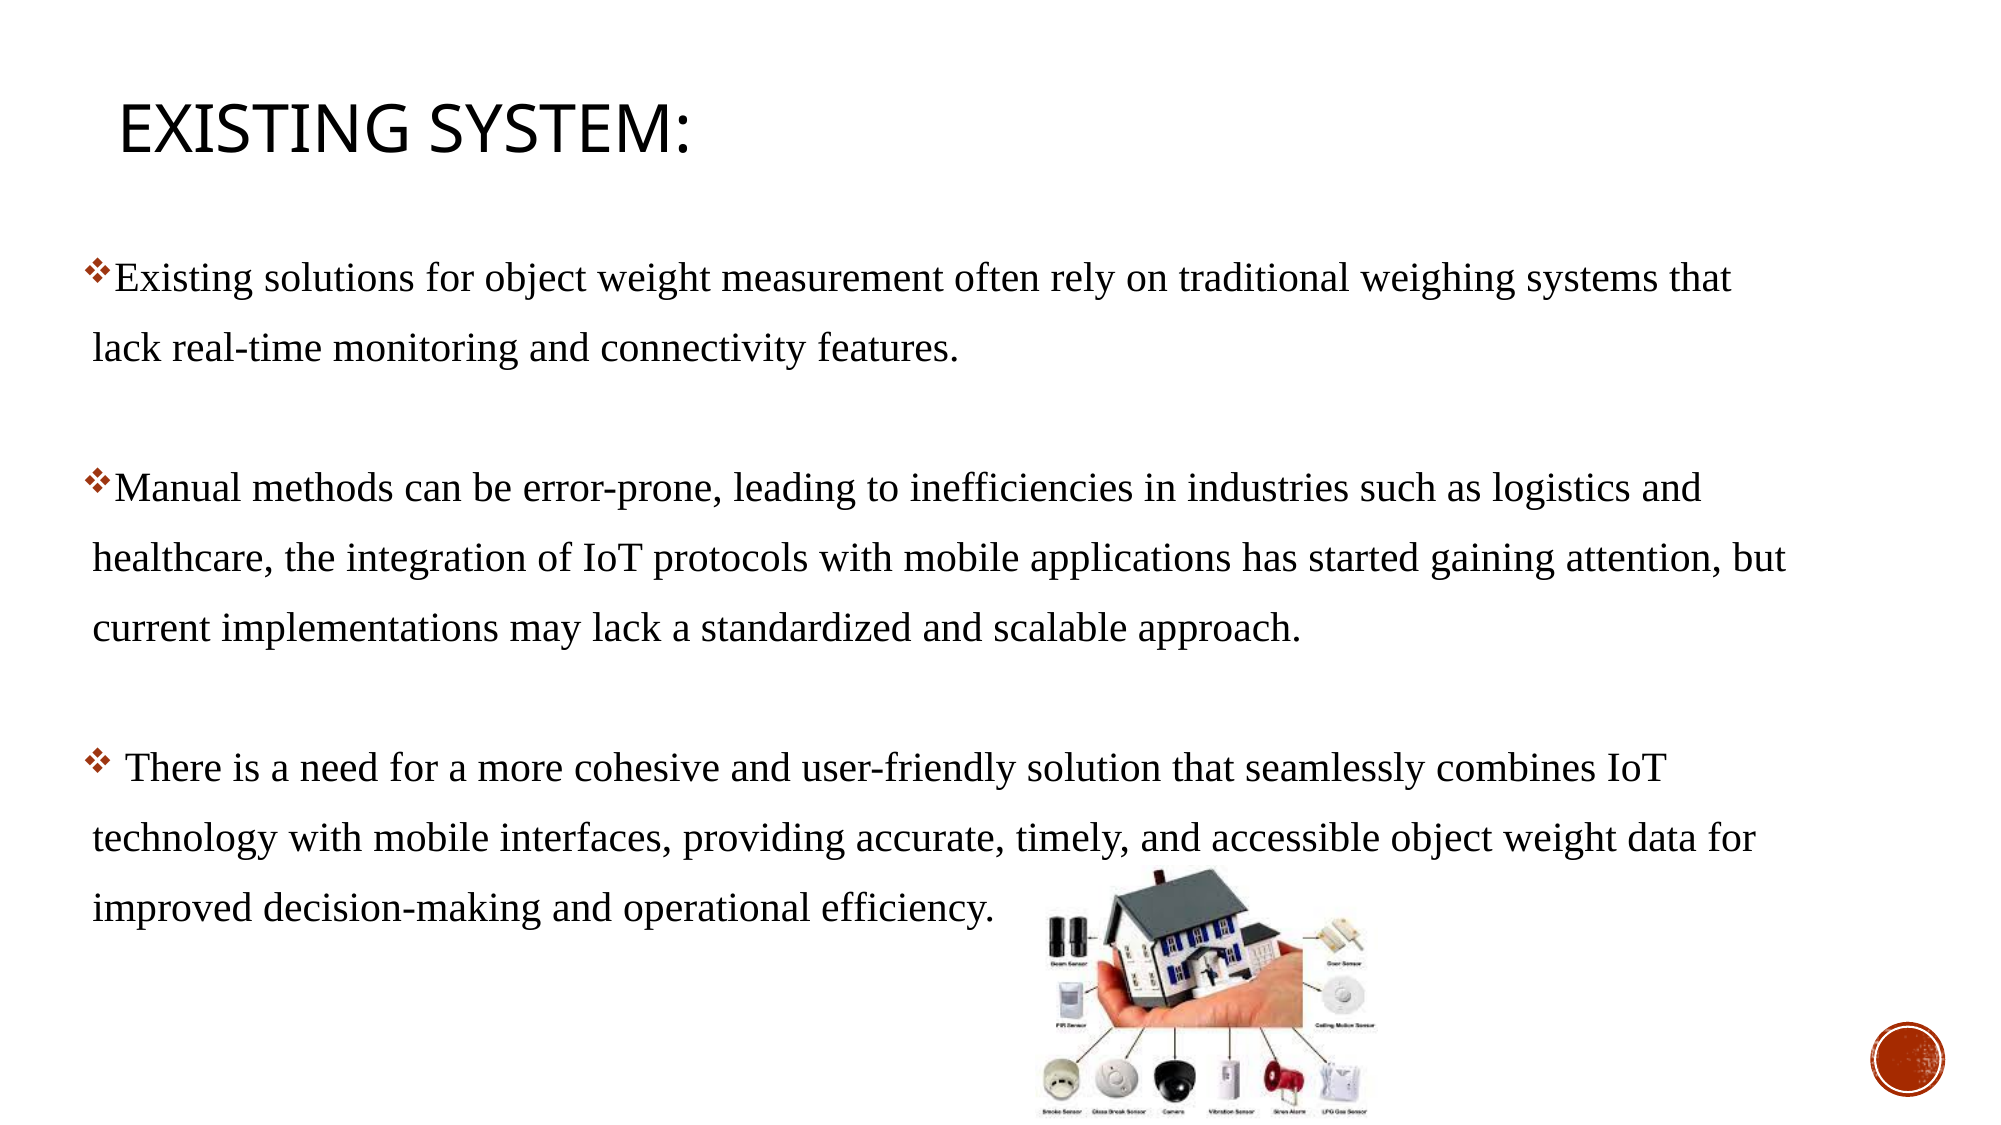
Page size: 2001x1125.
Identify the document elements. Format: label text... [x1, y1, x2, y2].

list Existing solutions for object weight measurement often rely on traditional weighing systems that lack real-time monitoring and connectivity features. Manual methods can be error-prone, leading to inefficiencies in industries such as logistics and healthcare, the integration of IoT protocols with mobile applications has started gaining attention, but current implementations may lack a standardized and scalable approach. There is a need for a more cohesive and user-friendly solution that seamlessly combines IoT technology with mobile interfaces, providing accurate, timely, and accessible object weight data for improved decision-making and operational efficiency. [66, 172, 1816, 1059]
picture [1035, 865, 1378, 1125]
title Existing system: [102, 30, 1697, 172]
